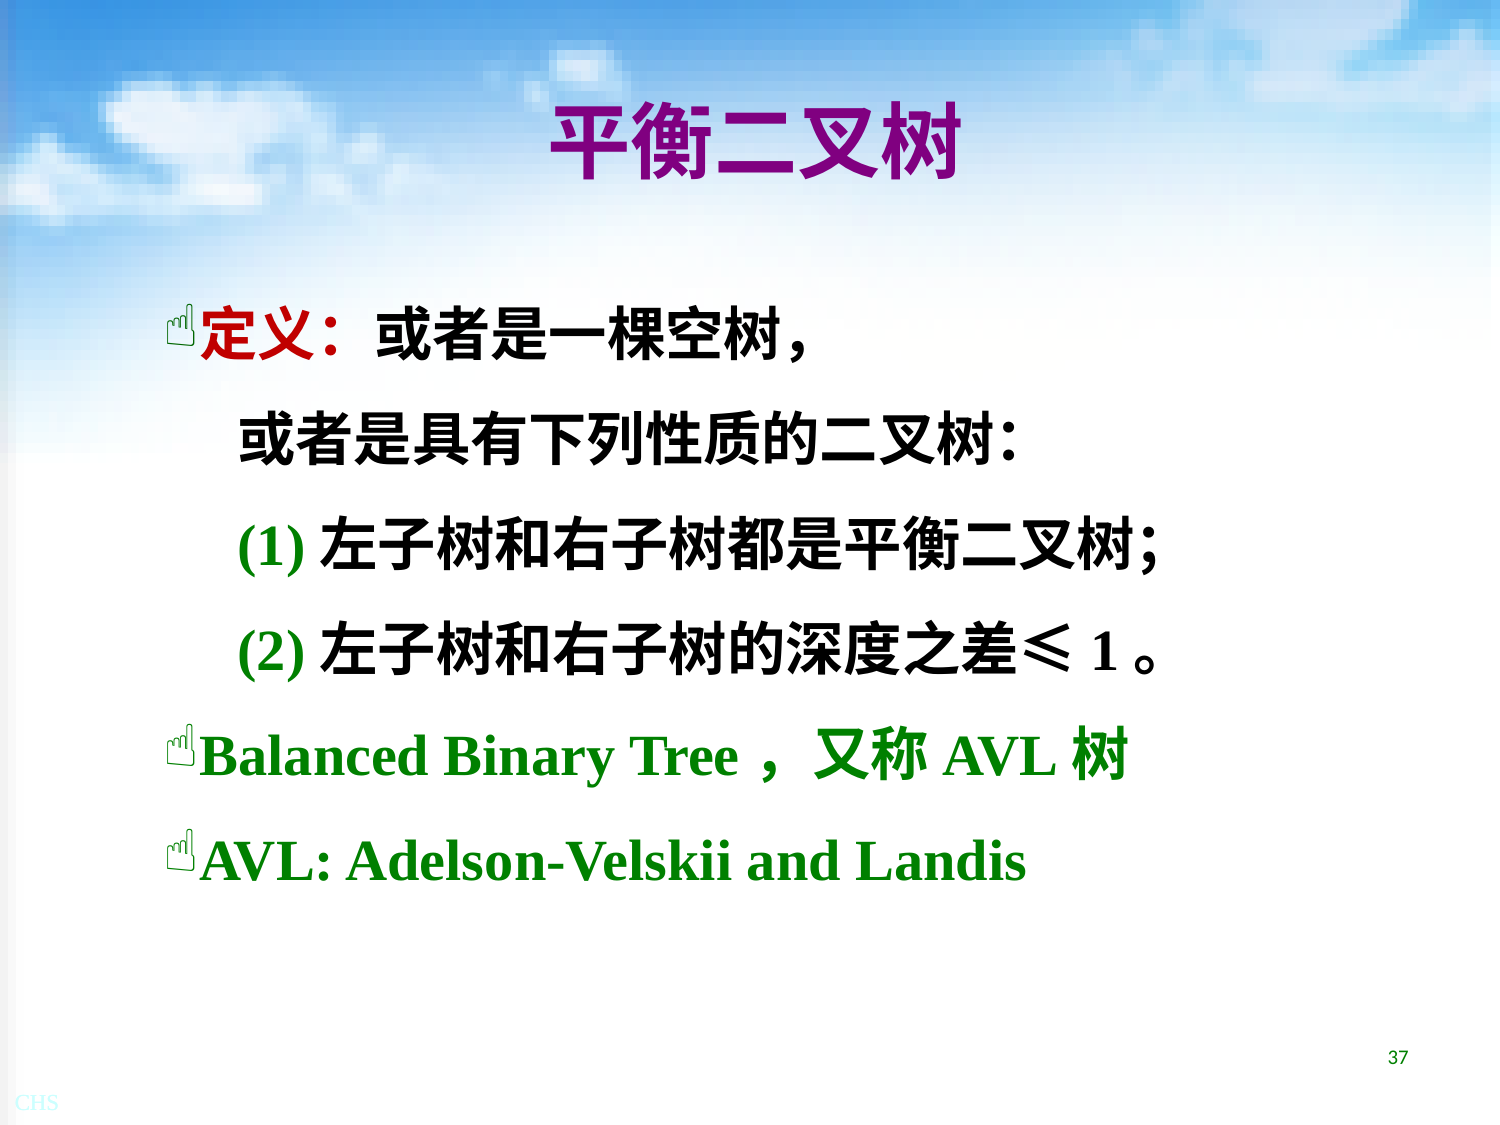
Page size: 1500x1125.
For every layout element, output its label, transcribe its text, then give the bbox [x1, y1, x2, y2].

slide_number 37 [1366, 1041, 1430, 1071]
picture [0, 0, 1500, 1125]
title 平衡二叉树 [163, 44, 1348, 233]
list 定义：或者是一棵空树， 或者是具有下列性质的二叉树： (1)左子树和右子树都是平衡二叉树； (2)左子树和右子树的深度之差≤1。 Balanced Binary Tree，又称AVL树 AVL: Adelson-Velskii and Landis [163, 262, 1348, 1006]
